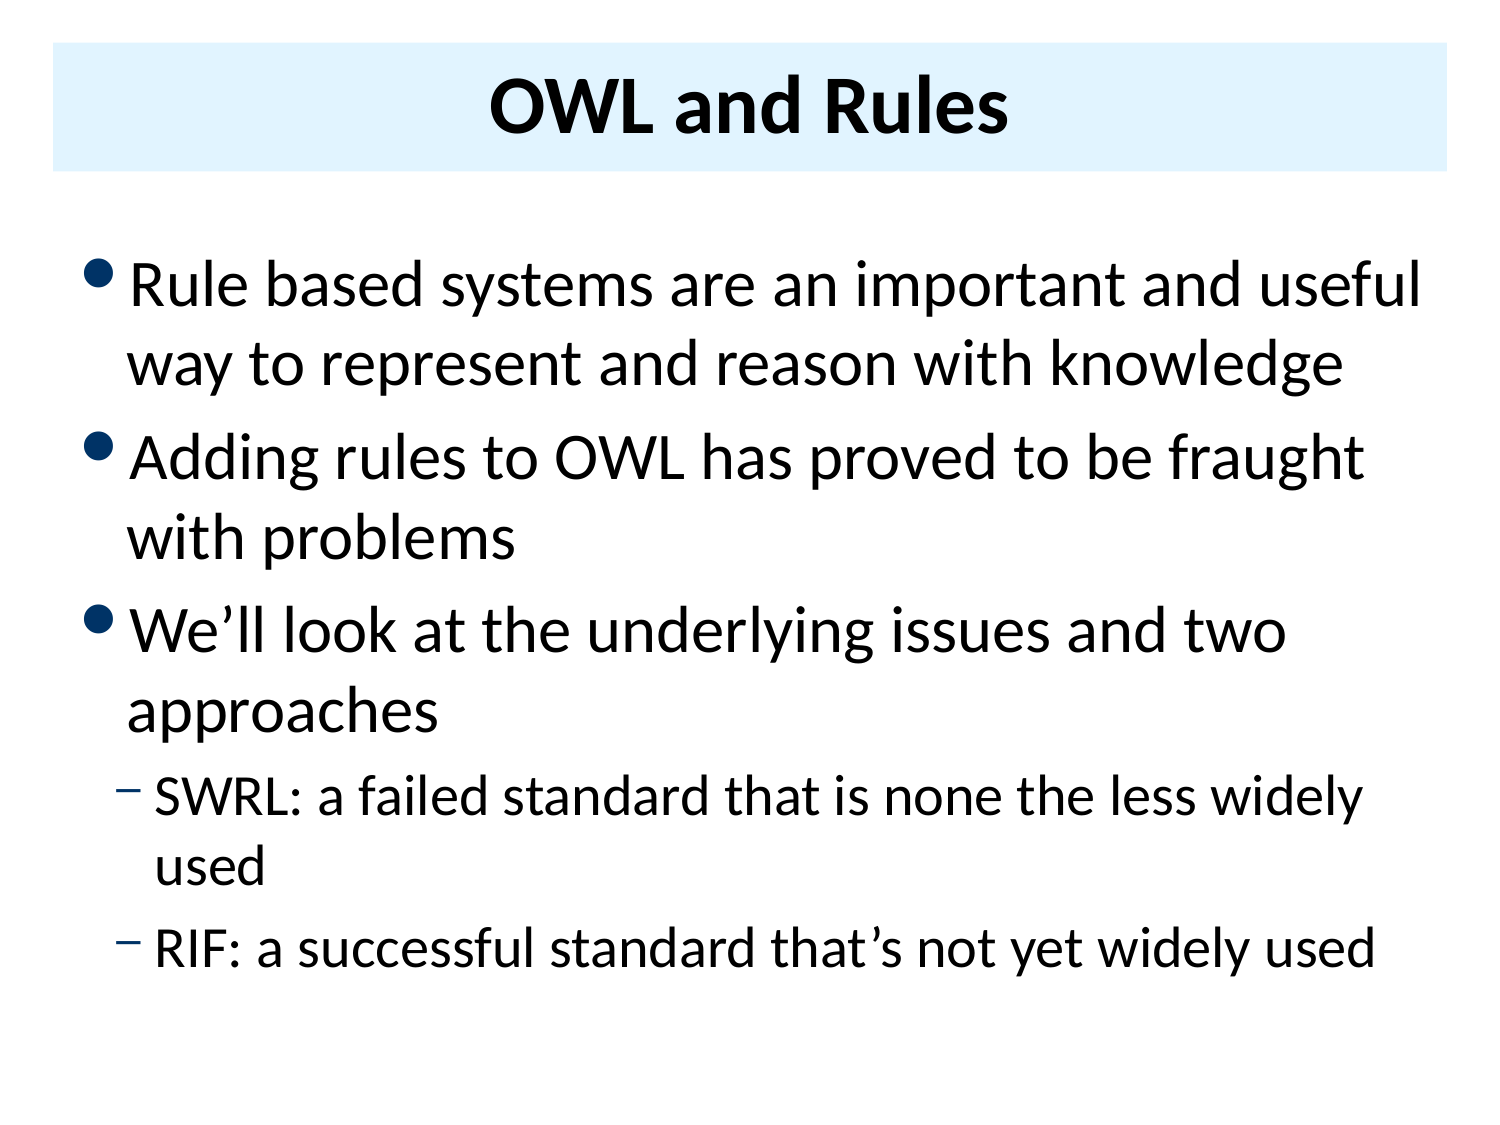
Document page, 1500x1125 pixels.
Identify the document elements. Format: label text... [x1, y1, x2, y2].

list Rule based systems are an important and useful way to represent and reason with knowledge Adding rules to OWL has proved to be fraught with problems We’ll look at the underlying issues and two approaches SWRL: a failed standard that is none the less widely used RIF: a successful standard that’s not yet widely used [64, 231, 1447, 1047]
title OWL and Rules [53, 42, 1447, 172]
